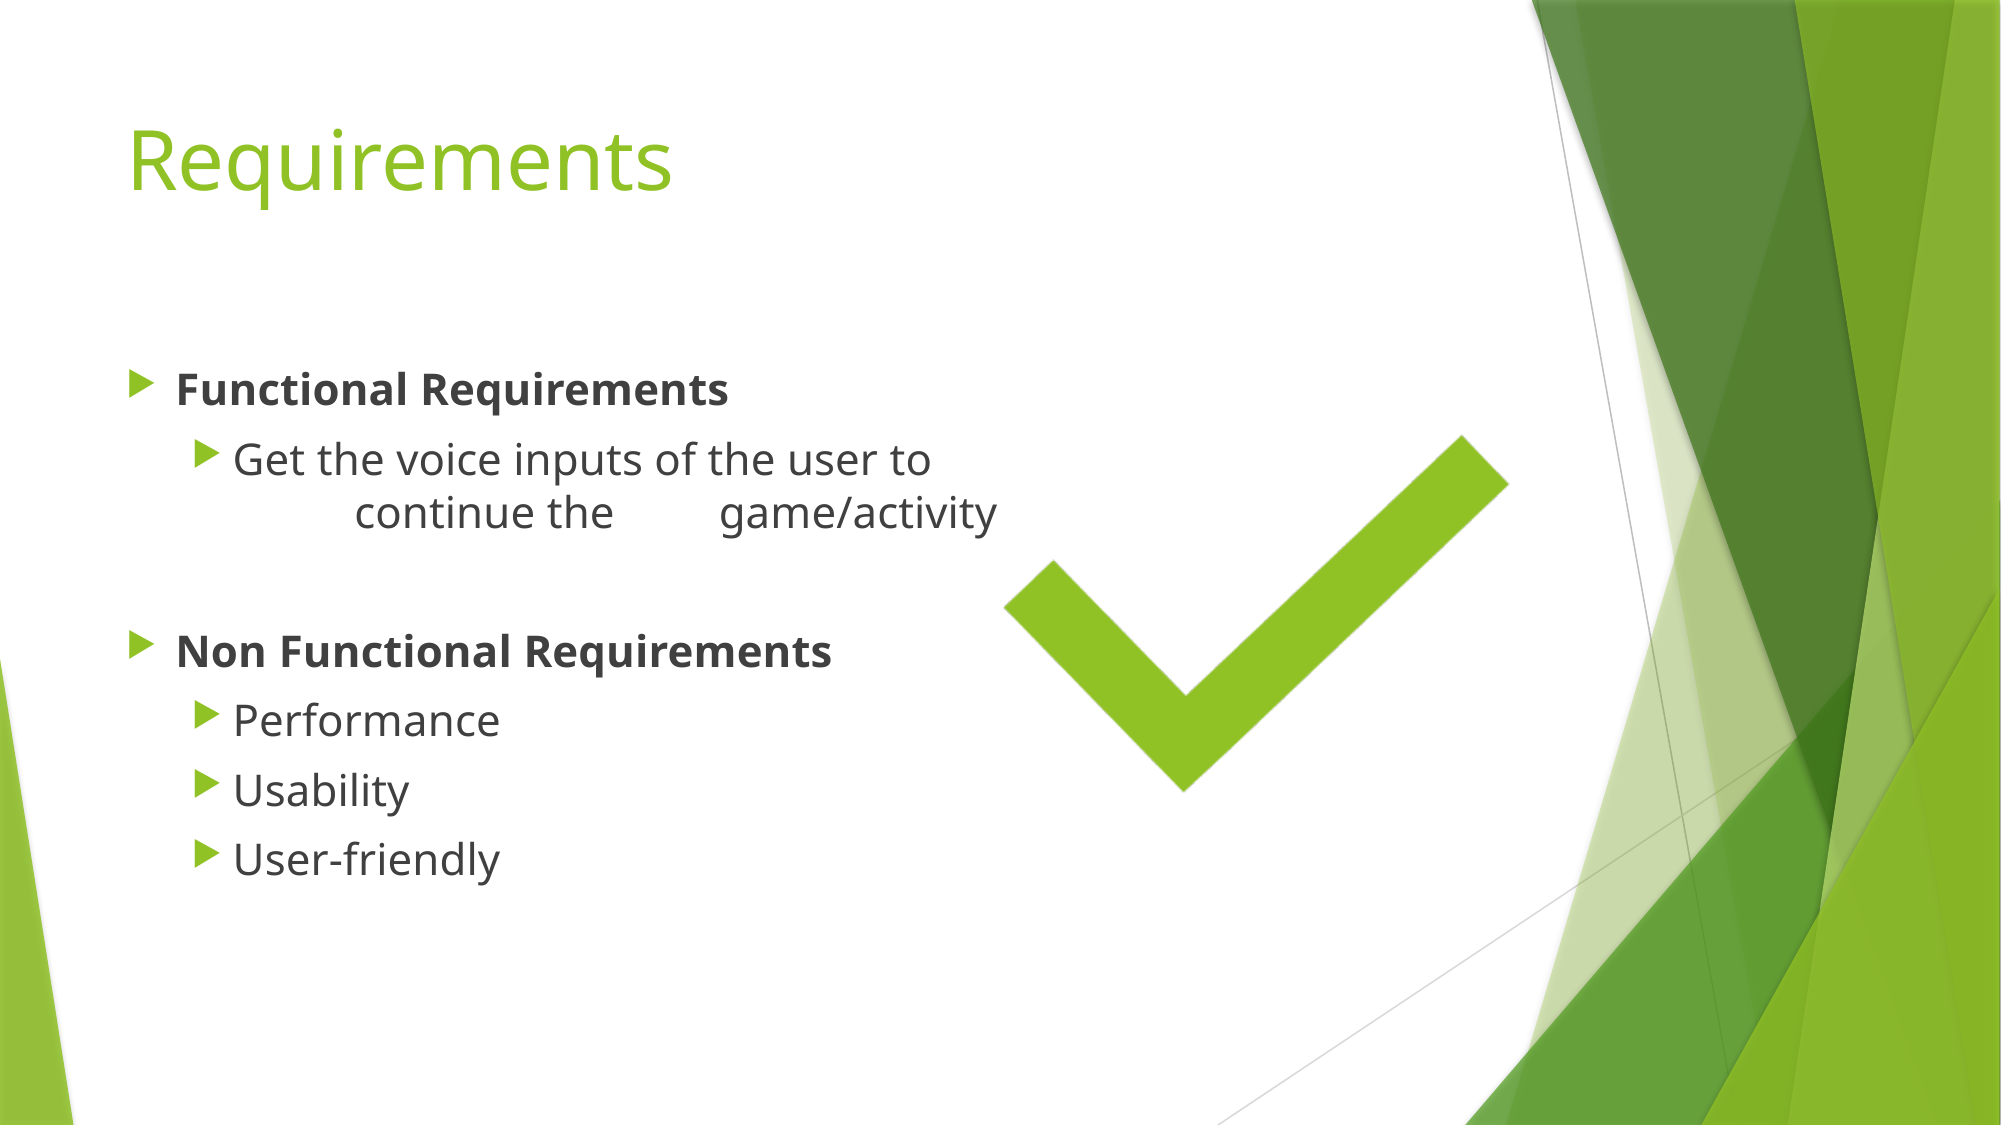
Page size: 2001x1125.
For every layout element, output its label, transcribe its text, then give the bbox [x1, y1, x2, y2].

title Requirements [111, 99, 1522, 317]
picture [997, 353, 1516, 871]
list Functional Requirements Get the voice inputs of the user to continue the game/activity Non Functional Requirements Performance Usability User-friendly [111, 354, 1095, 1071]
